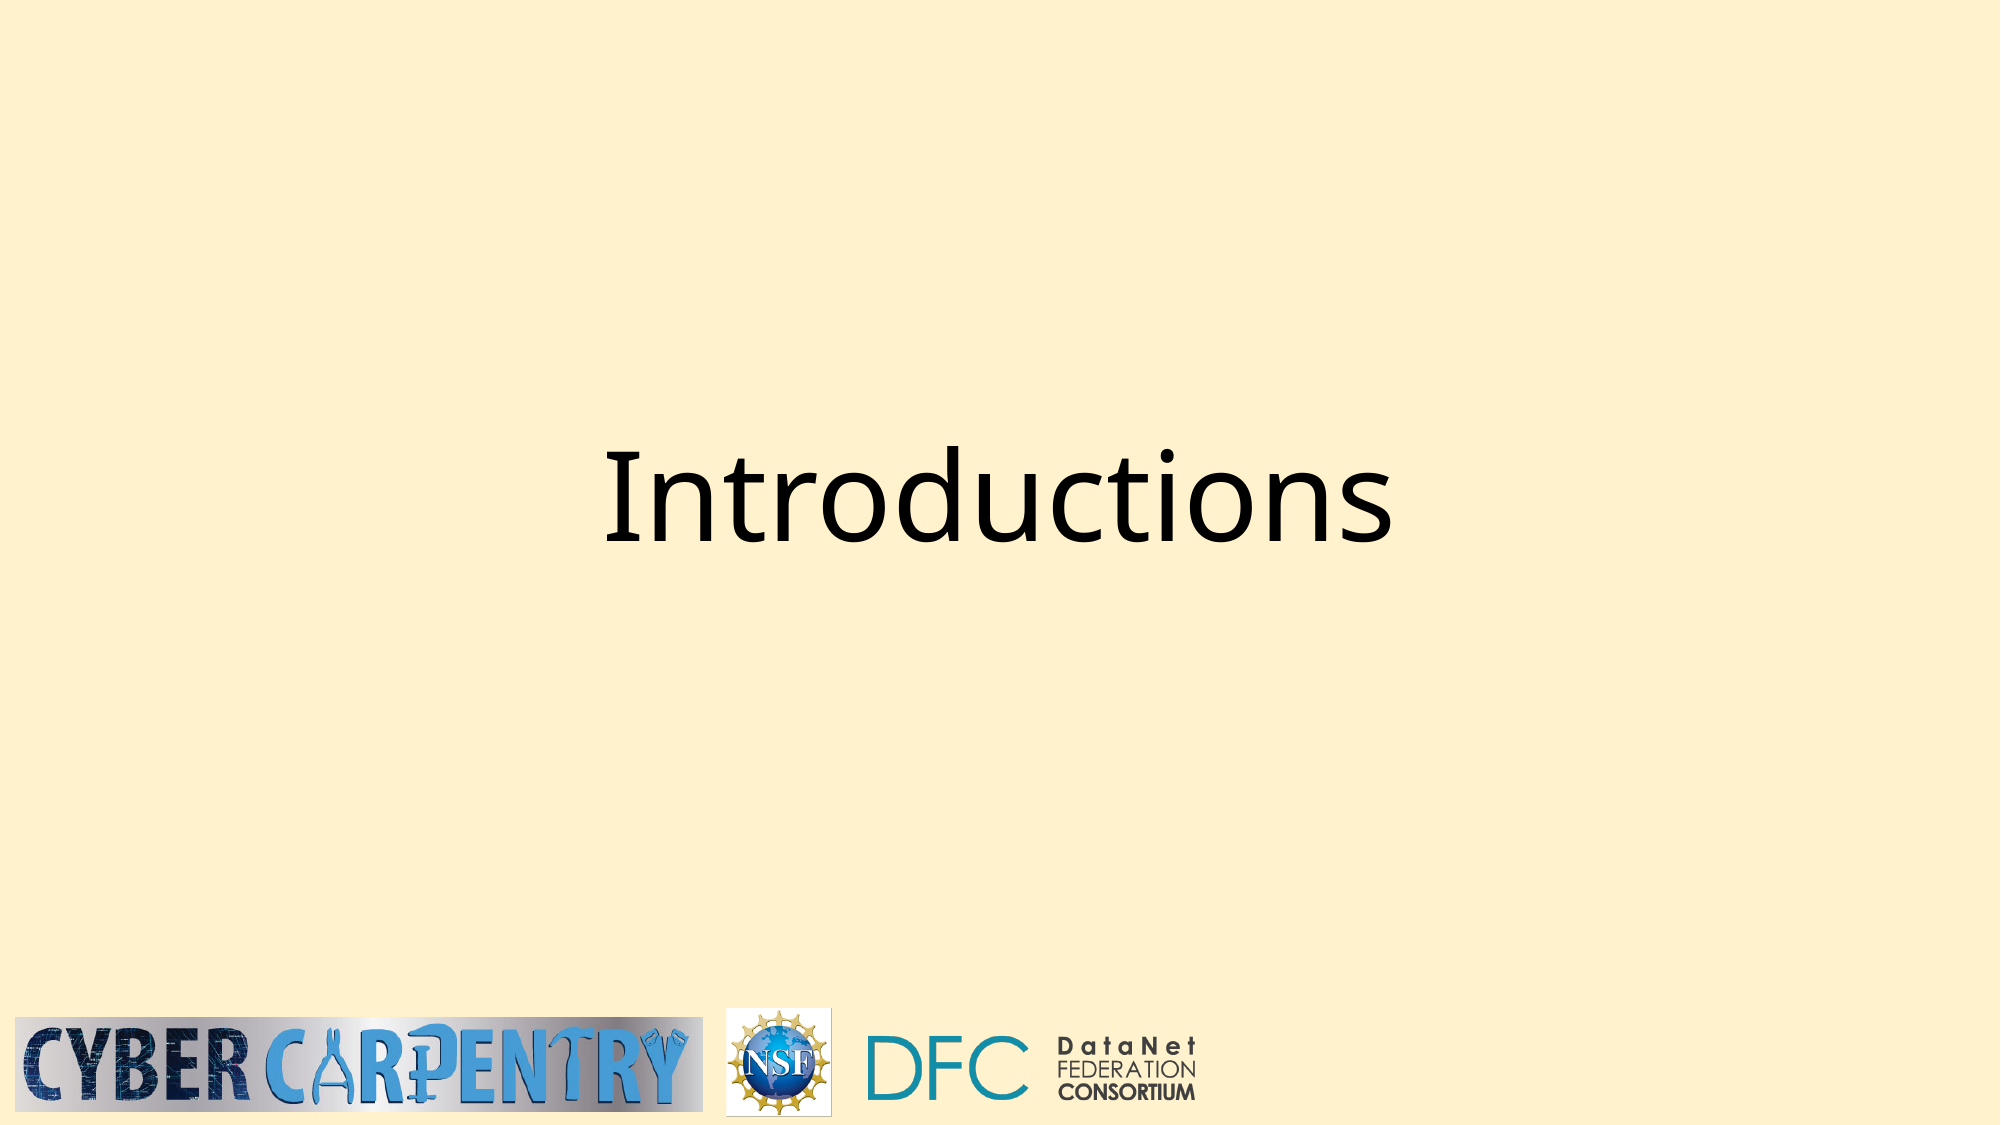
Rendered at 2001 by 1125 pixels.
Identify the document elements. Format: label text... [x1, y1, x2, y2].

picture [15, 1017, 703, 1112]
picture [868, 1026, 1202, 1108]
title Introductions [249, 184, 1750, 576]
